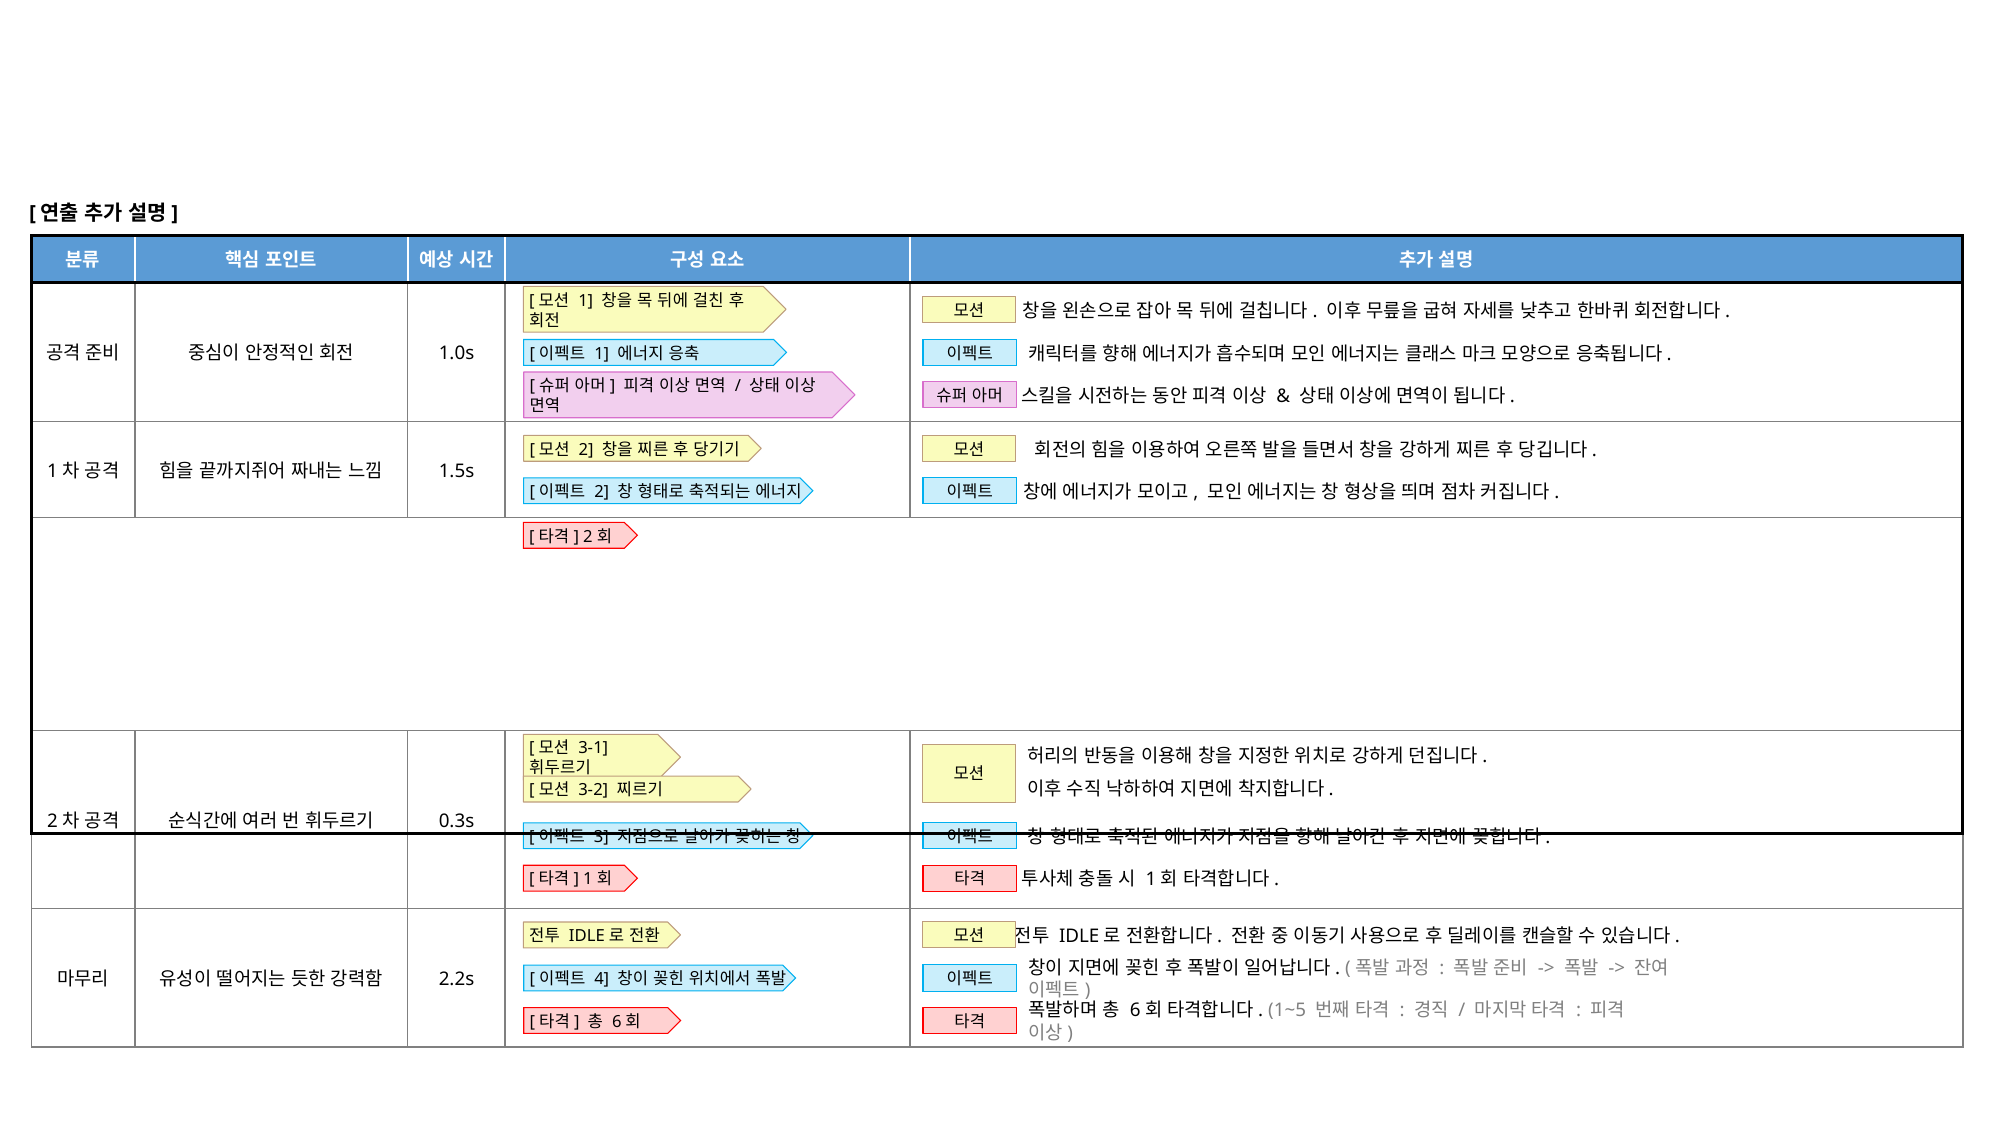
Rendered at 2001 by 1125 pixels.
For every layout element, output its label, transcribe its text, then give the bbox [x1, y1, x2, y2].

text_box [타격] 2회 [521, 520, 640, 550]
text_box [31, 909, 1964, 1048]
text_box [30, 234, 1964, 835]
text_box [31, 234, 1964, 282]
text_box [31, 284, 1964, 420]
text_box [31, 420, 1964, 519]
text_box [연출 추가 설명] [29, 199, 178, 225]
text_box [31, 730, 1964, 909]
